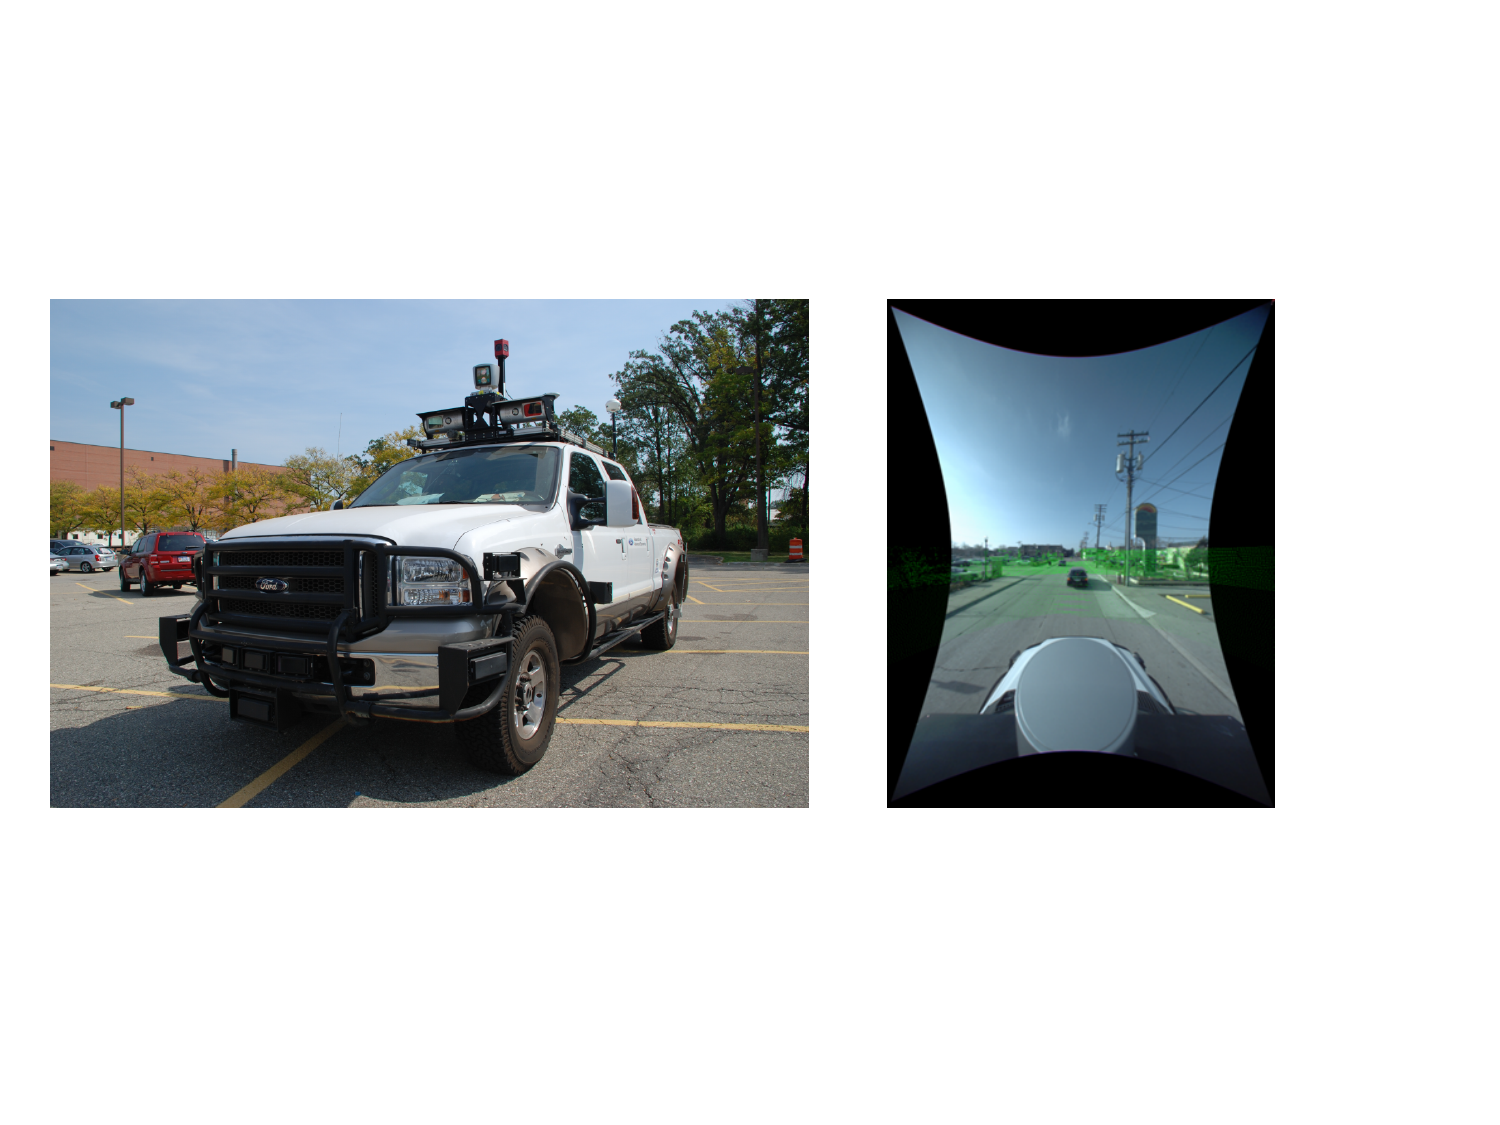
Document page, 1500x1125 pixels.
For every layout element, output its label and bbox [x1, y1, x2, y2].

picture [49, 299, 809, 808]
picture [887, 299, 1275, 808]
